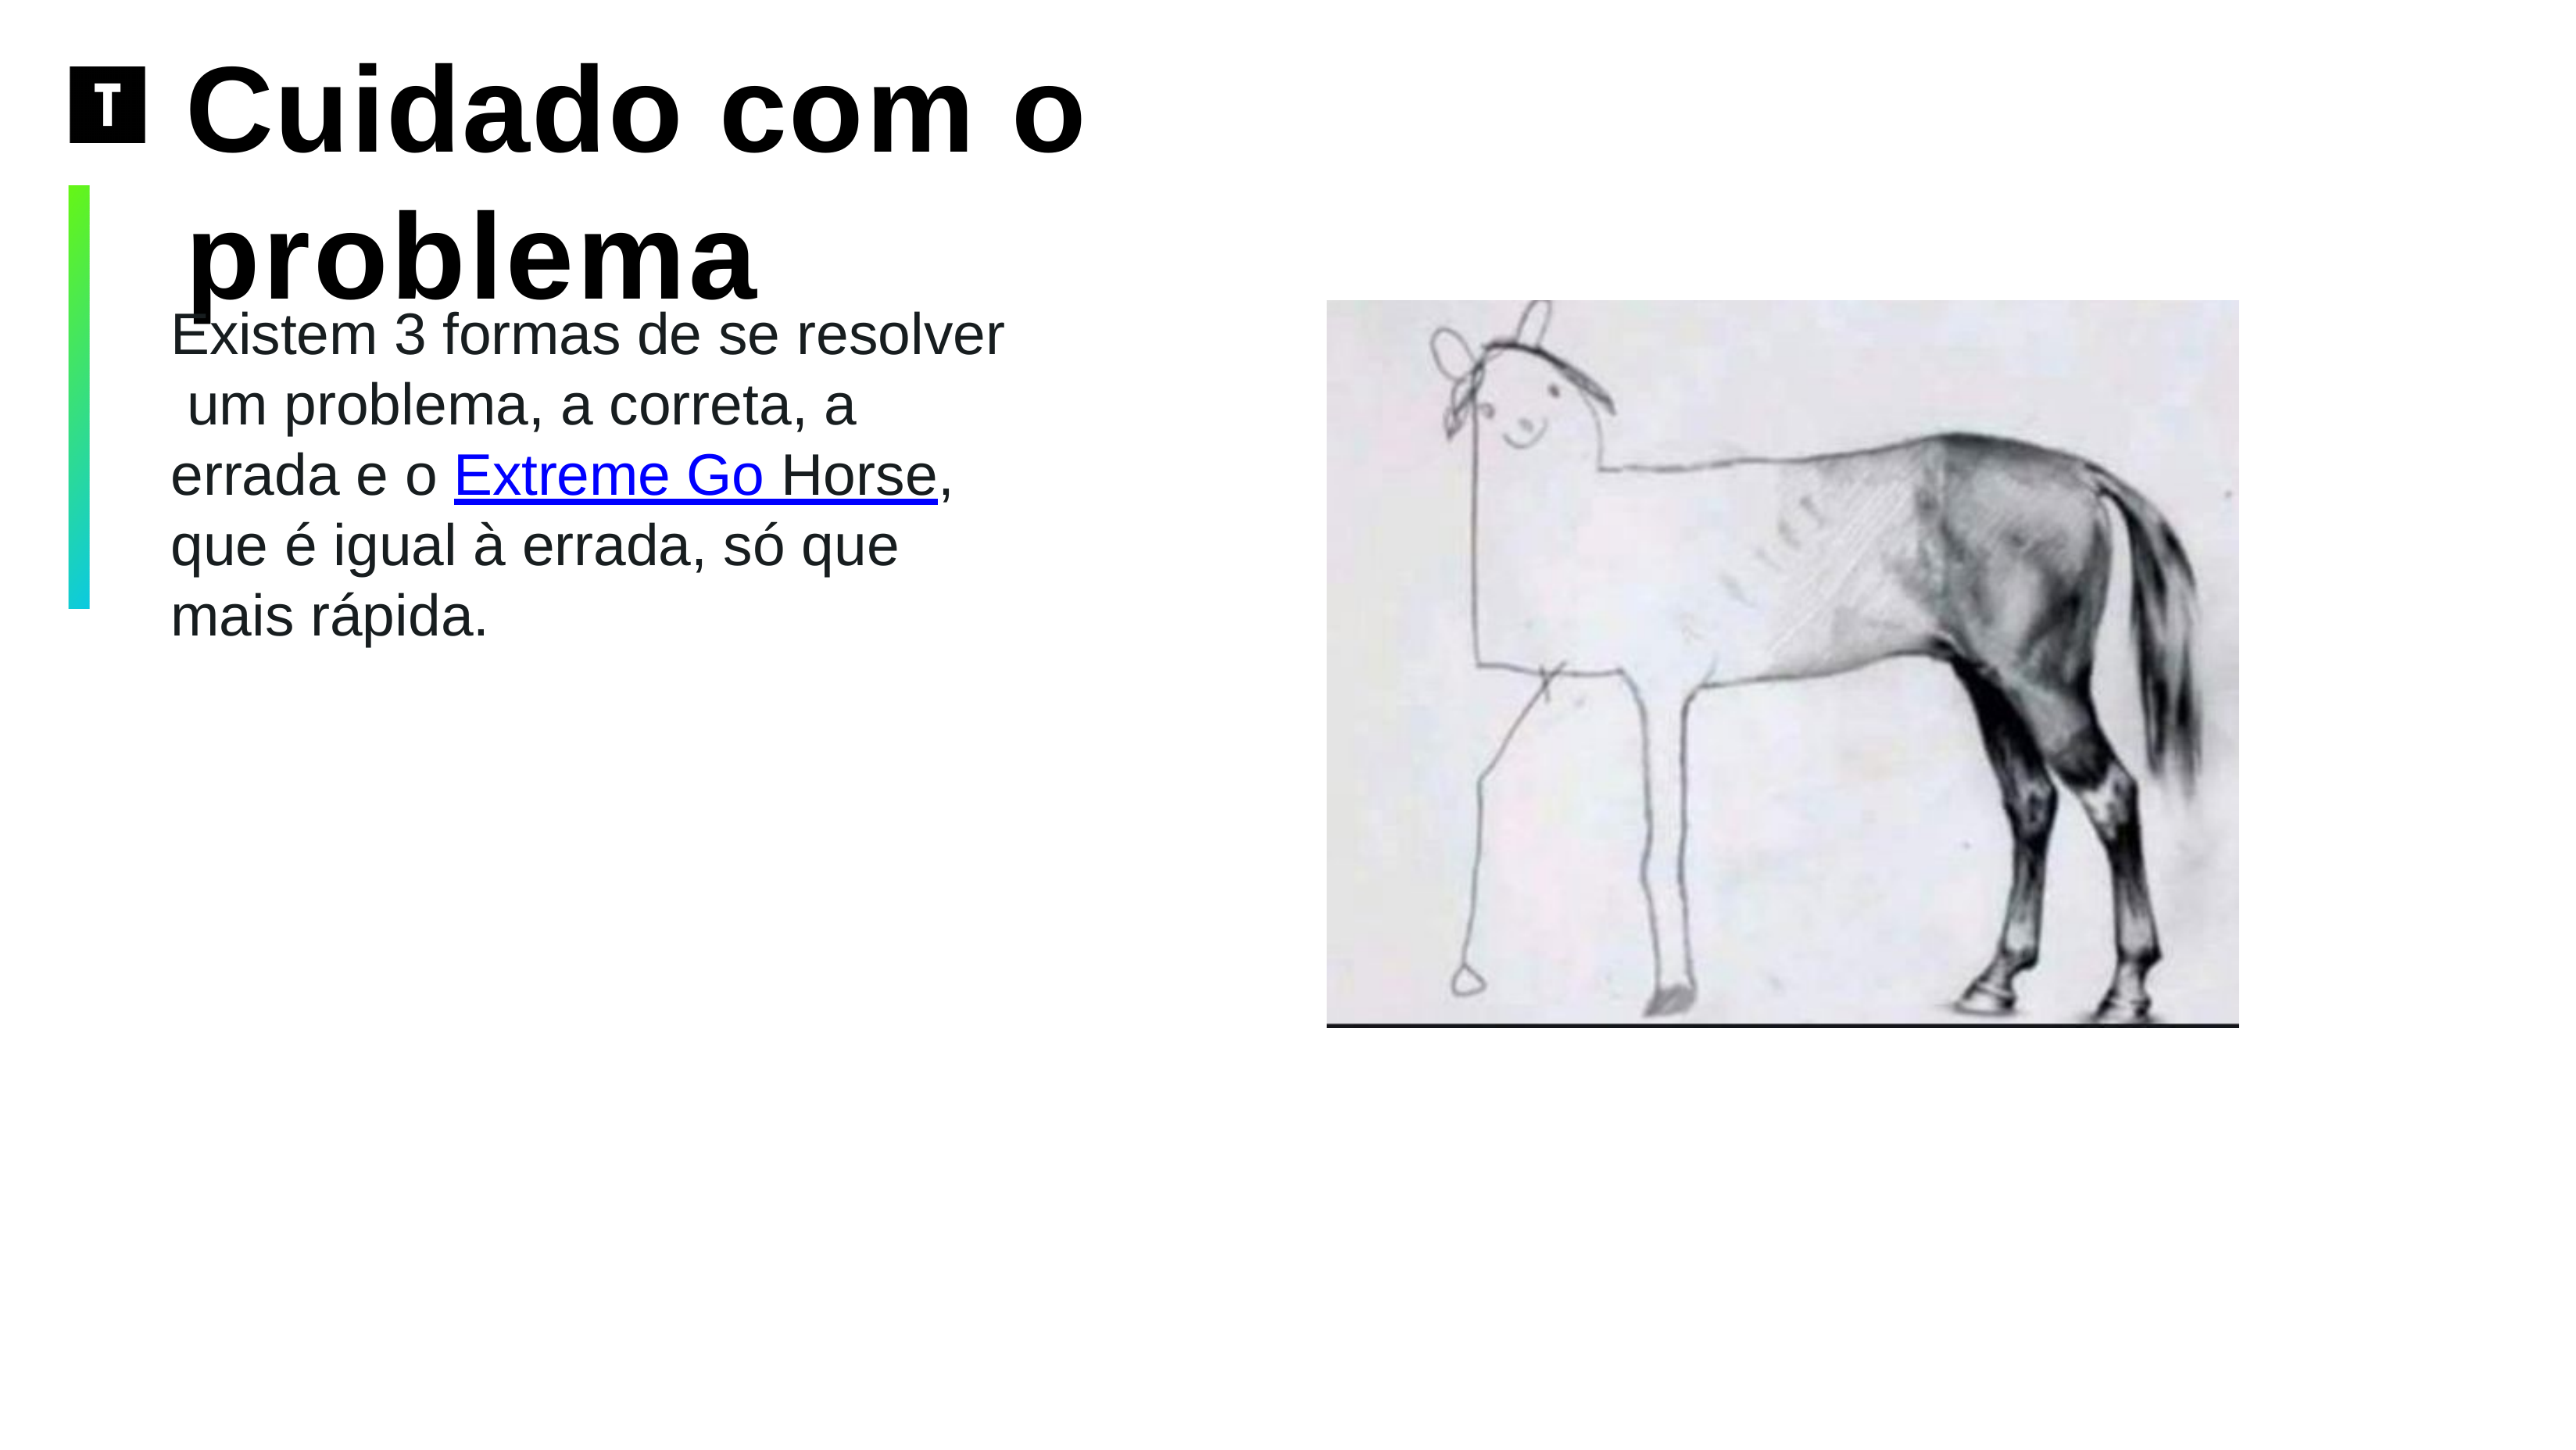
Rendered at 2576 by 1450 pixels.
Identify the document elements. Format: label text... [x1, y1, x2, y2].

text_box [1326, 300, 2239, 1028]
text_box [68, 185, 90, 609]
text_box Existem 3 formas de se resolver um problema, a correta, a errada e o Extreme Go Horse, que é igual à errada, só que mais rápida. [169, 294, 1008, 648]
picture [70, 66, 145, 143]
title Cuidado com o problema [184, 28, 1673, 324]
